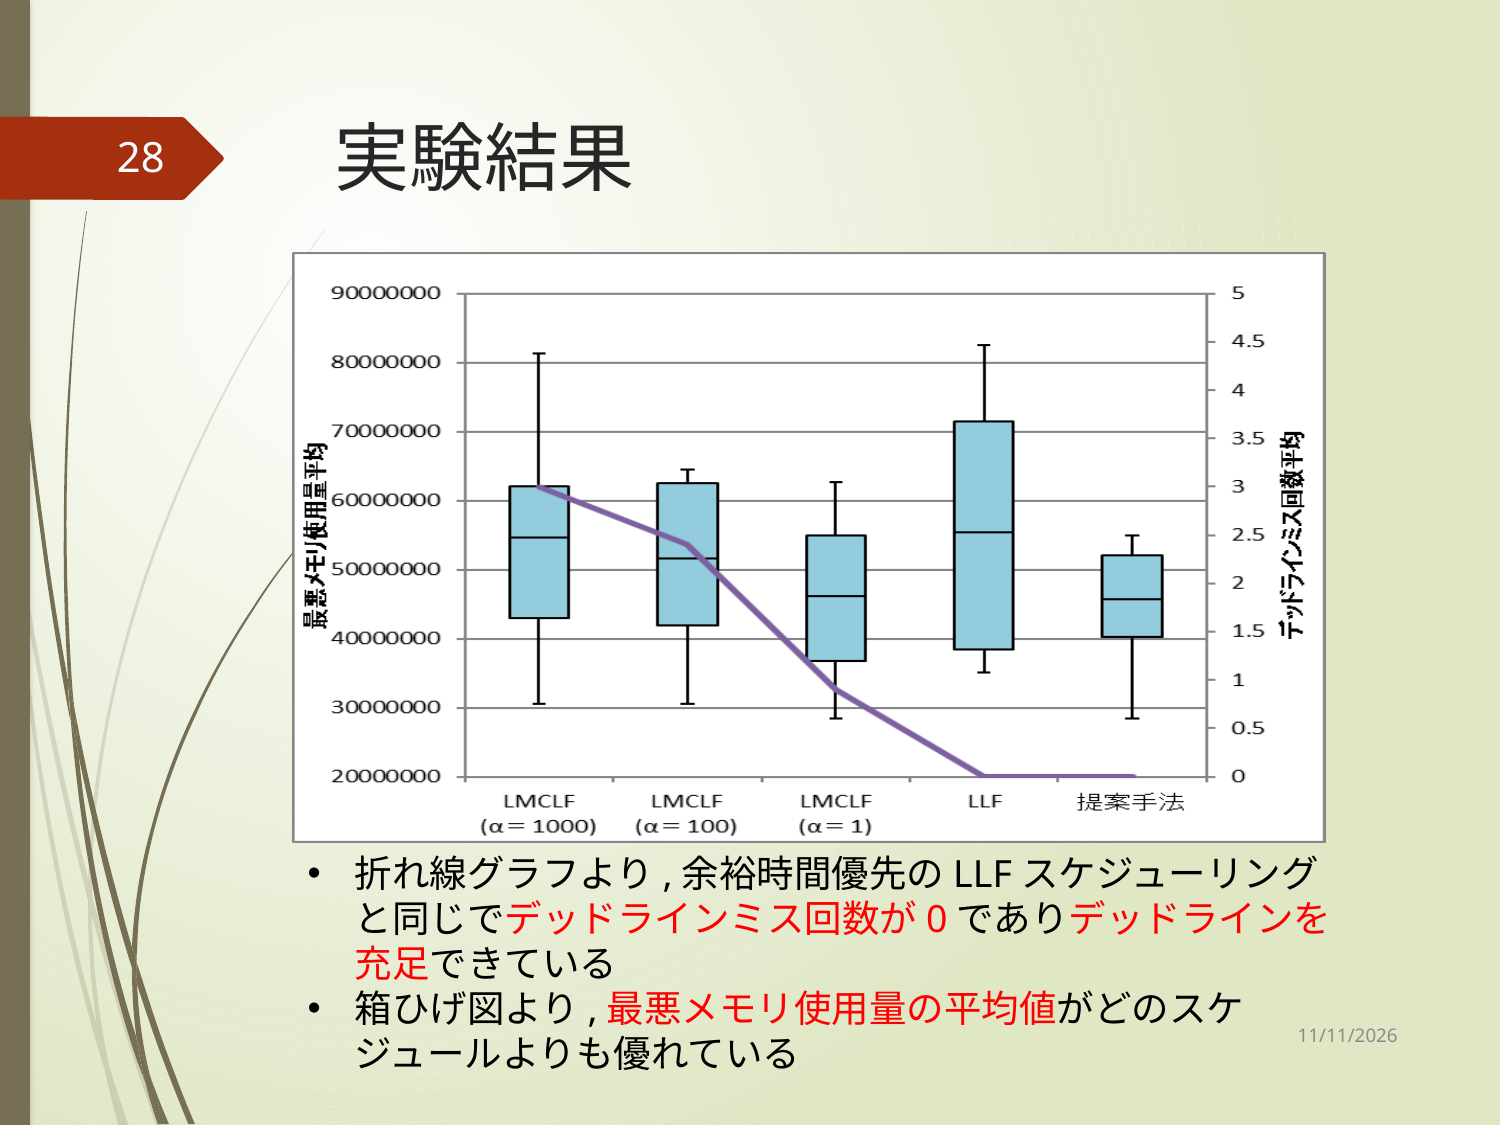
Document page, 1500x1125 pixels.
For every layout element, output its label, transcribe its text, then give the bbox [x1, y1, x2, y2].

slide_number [1275, 1006, 1413, 1068]
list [292, 252, 1326, 843]
title 実験結果 [319, 102, 1400, 313]
slide_number 28 [83, 129, 180, 190]
text_box 折れ線グラフより,余裕時間優先のLLFスケジューリングと同じでデッドラインミス回数が0でありデッドラインを充足できている 箱ひげ図より,最悪メモリ使用量の平均値がどのスケジュールよりも優れている [292, 842, 1358, 1082]
